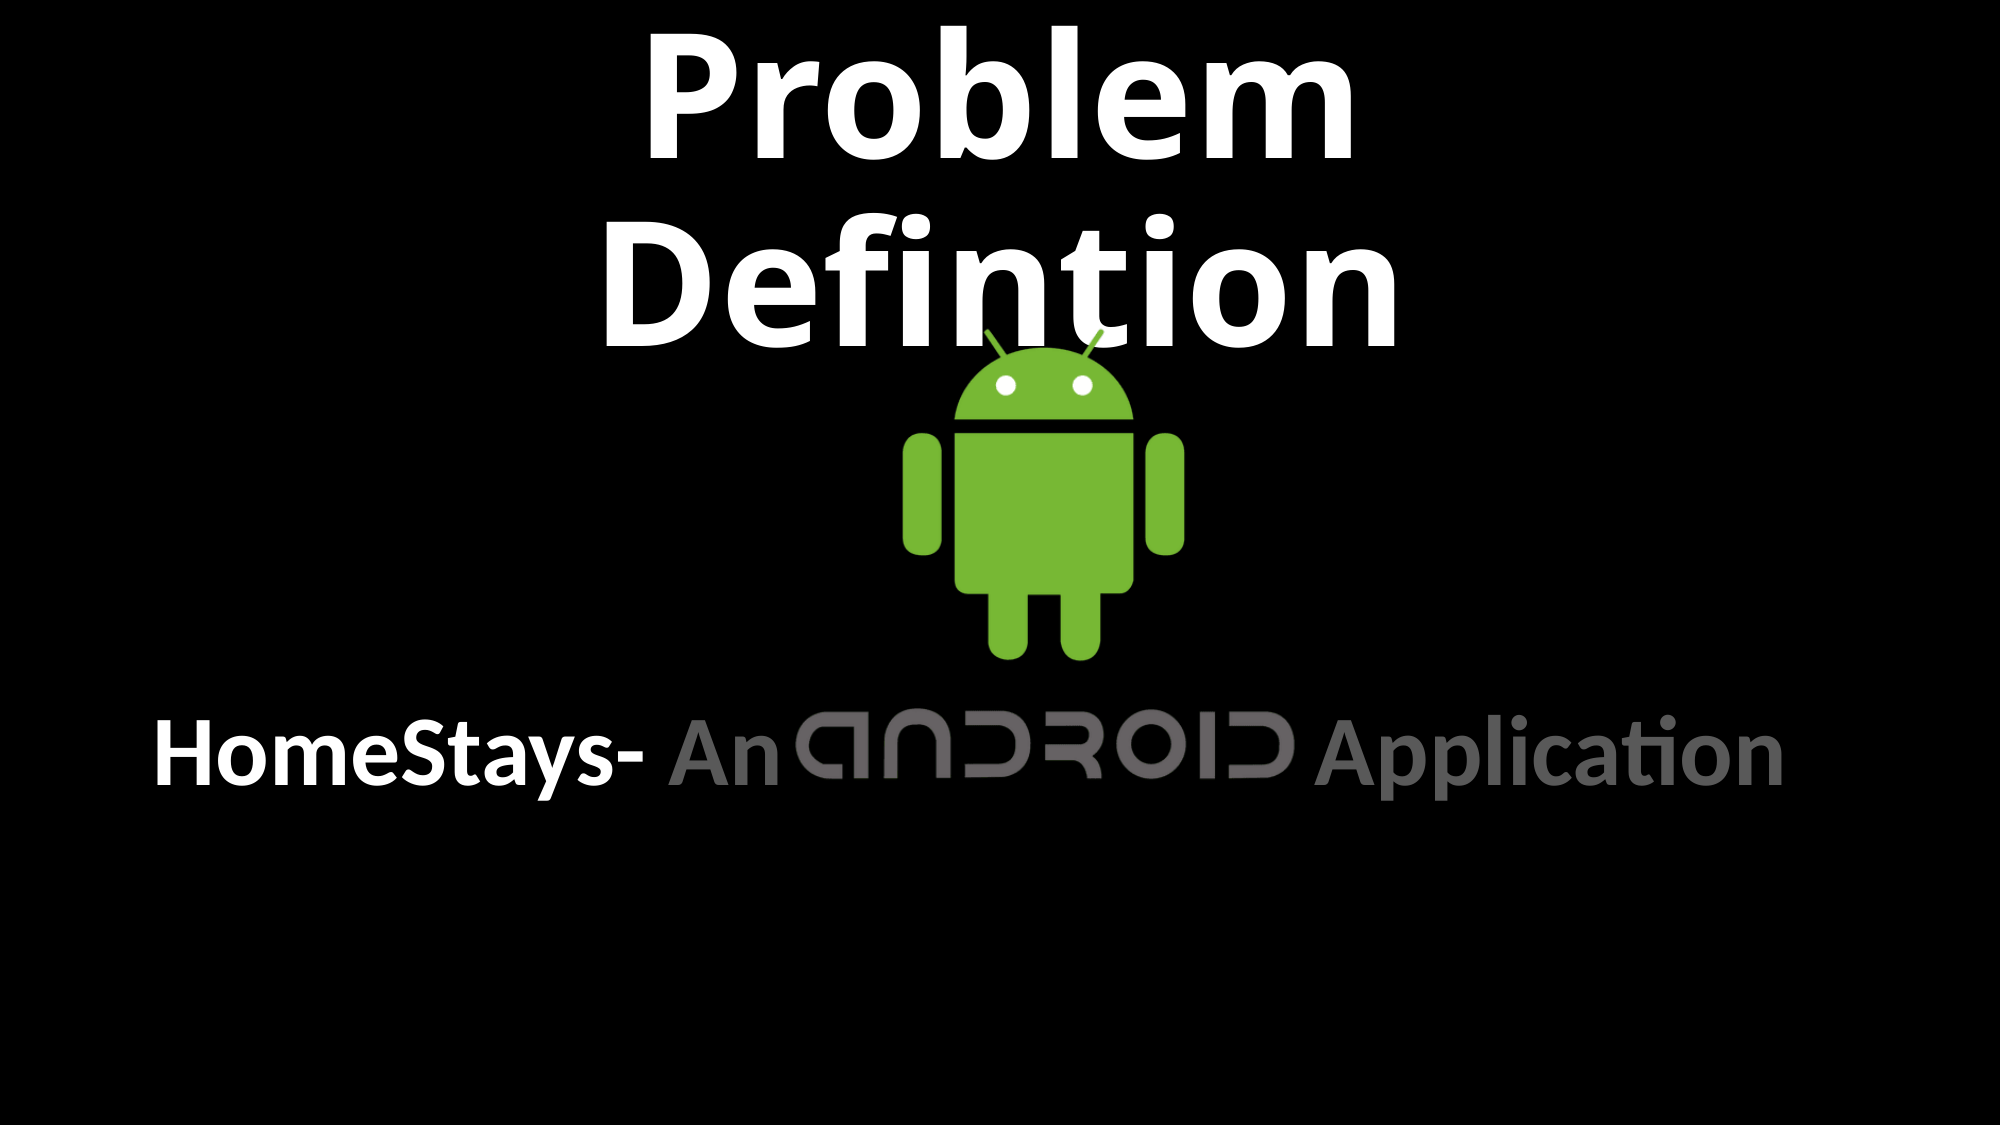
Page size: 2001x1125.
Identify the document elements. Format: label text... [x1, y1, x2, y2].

text_box Problem Defintion [249, 0, 1750, 392]
picture [773, 282, 1317, 826]
list HomeStays- An Application [137, 265, 1863, 980]
